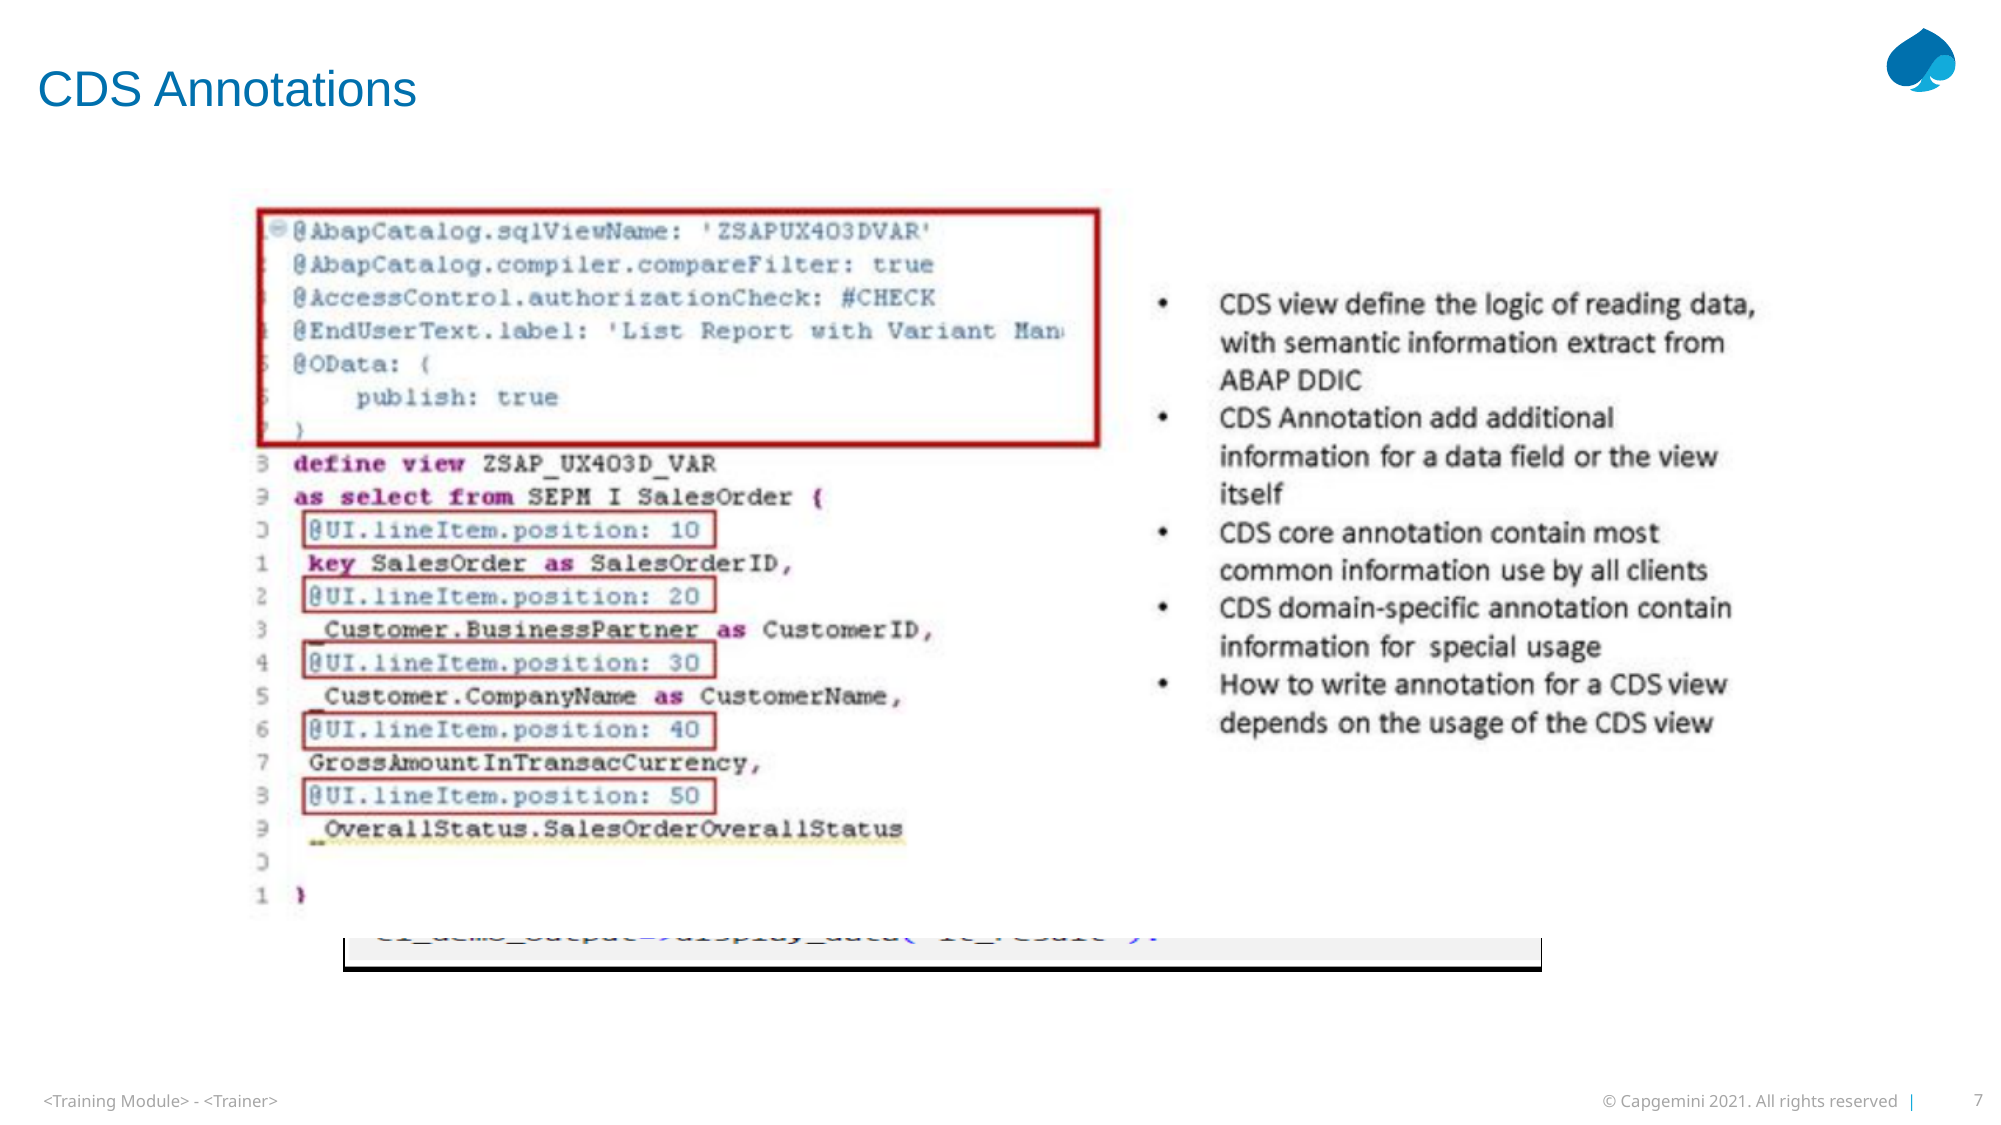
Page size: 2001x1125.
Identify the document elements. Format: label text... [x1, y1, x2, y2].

picture [217, 187, 1783, 971]
title CDS Annotations [37, 0, 1863, 182]
